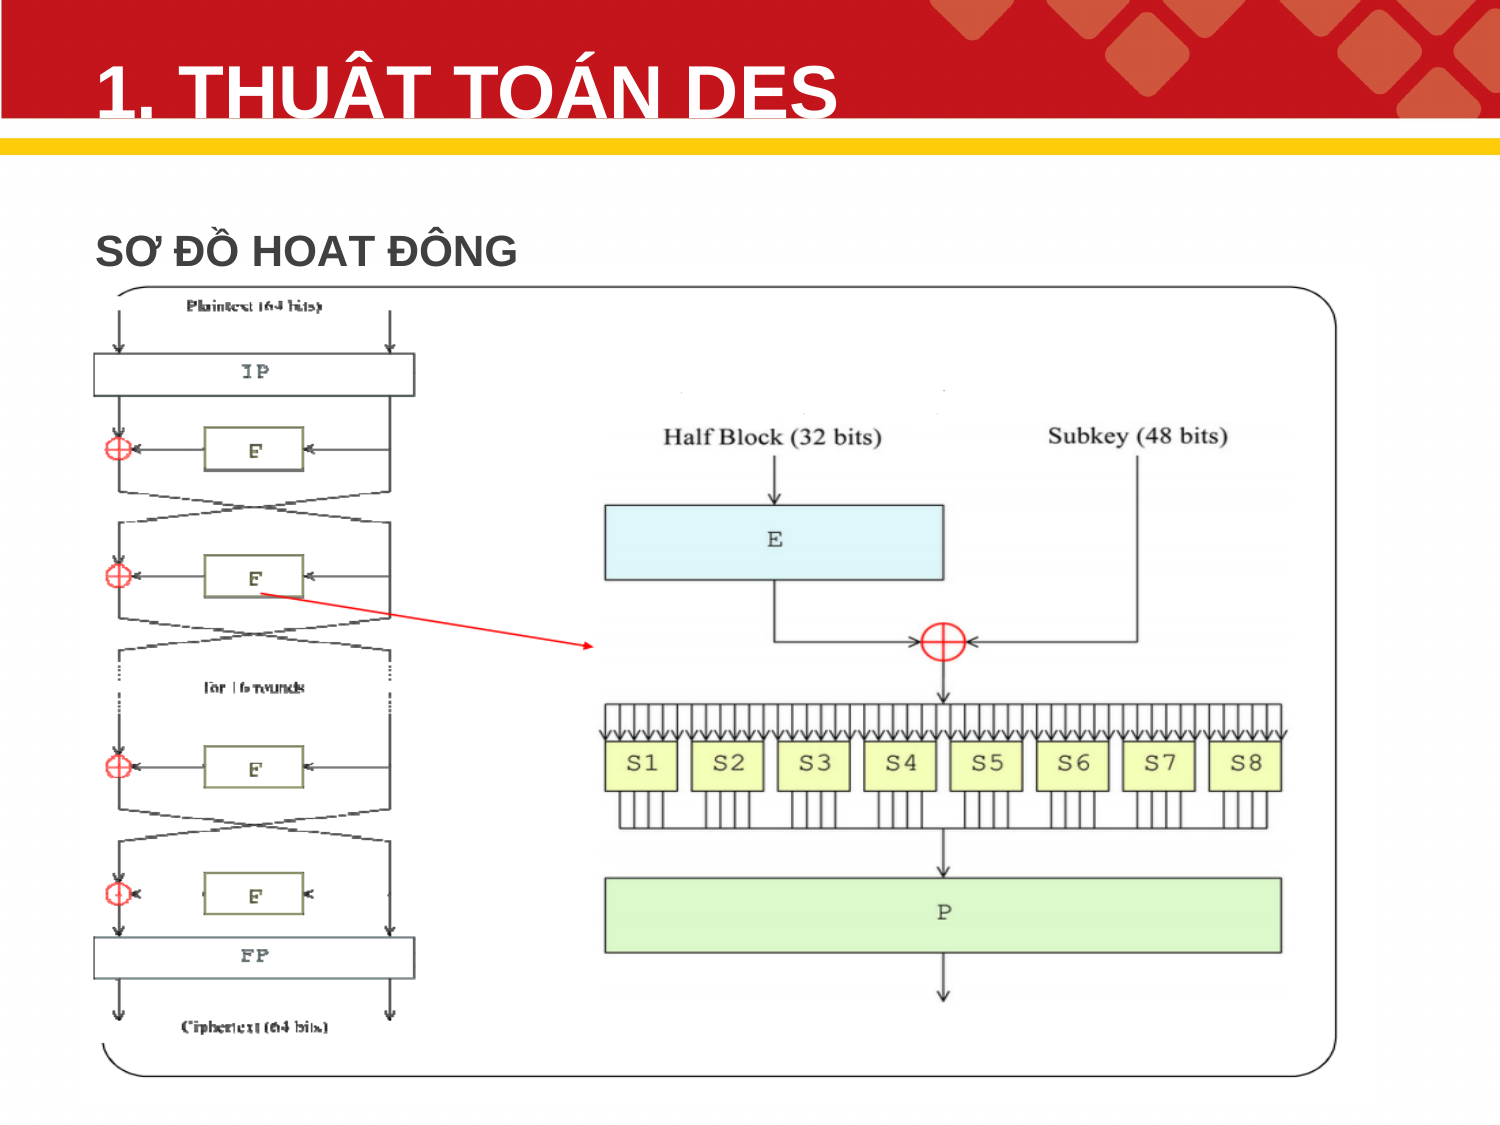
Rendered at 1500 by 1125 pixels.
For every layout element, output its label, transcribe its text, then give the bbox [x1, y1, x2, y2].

picture [0, 0, 1500, 1125]
title 1. THUẬT TOÁN DES [80, 0, 1397, 204]
list SƠ ĐỒ HOẠT ĐỘNG [80, 220, 1397, 1025]
